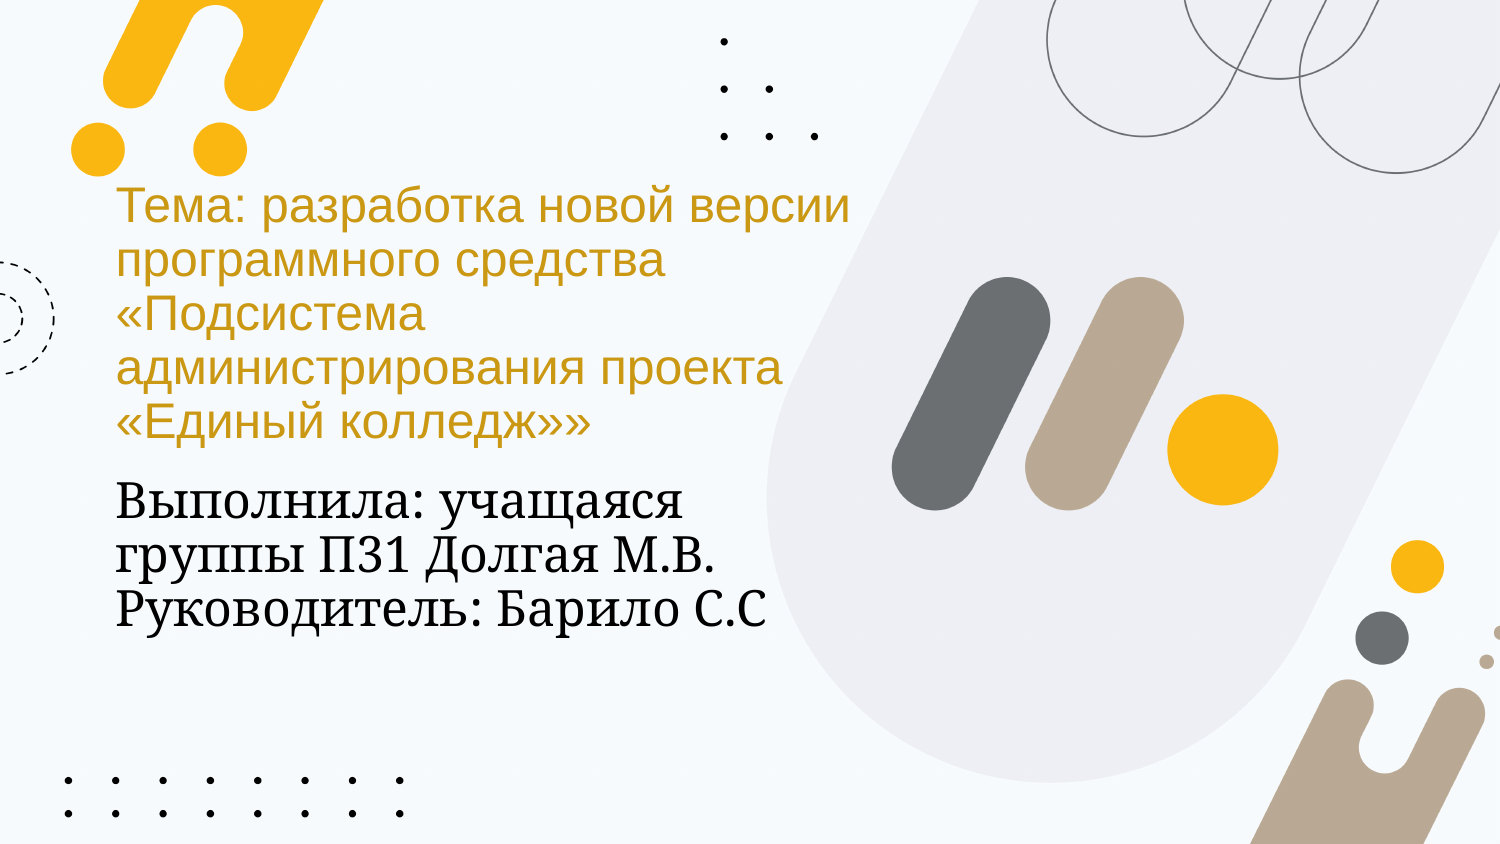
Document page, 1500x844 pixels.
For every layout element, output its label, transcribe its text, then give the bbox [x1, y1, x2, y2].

subtitle Выполнила: учащаяся группы П31 Долгая М.В. Руководитель: Барило С.С [100, 468, 835, 672]
picture [0, 0, 1500, 844]
title Тема: разработка новой версии программного средства «Подсистема администрирования проекта «Единый колледж»» [100, 162, 880, 457]
